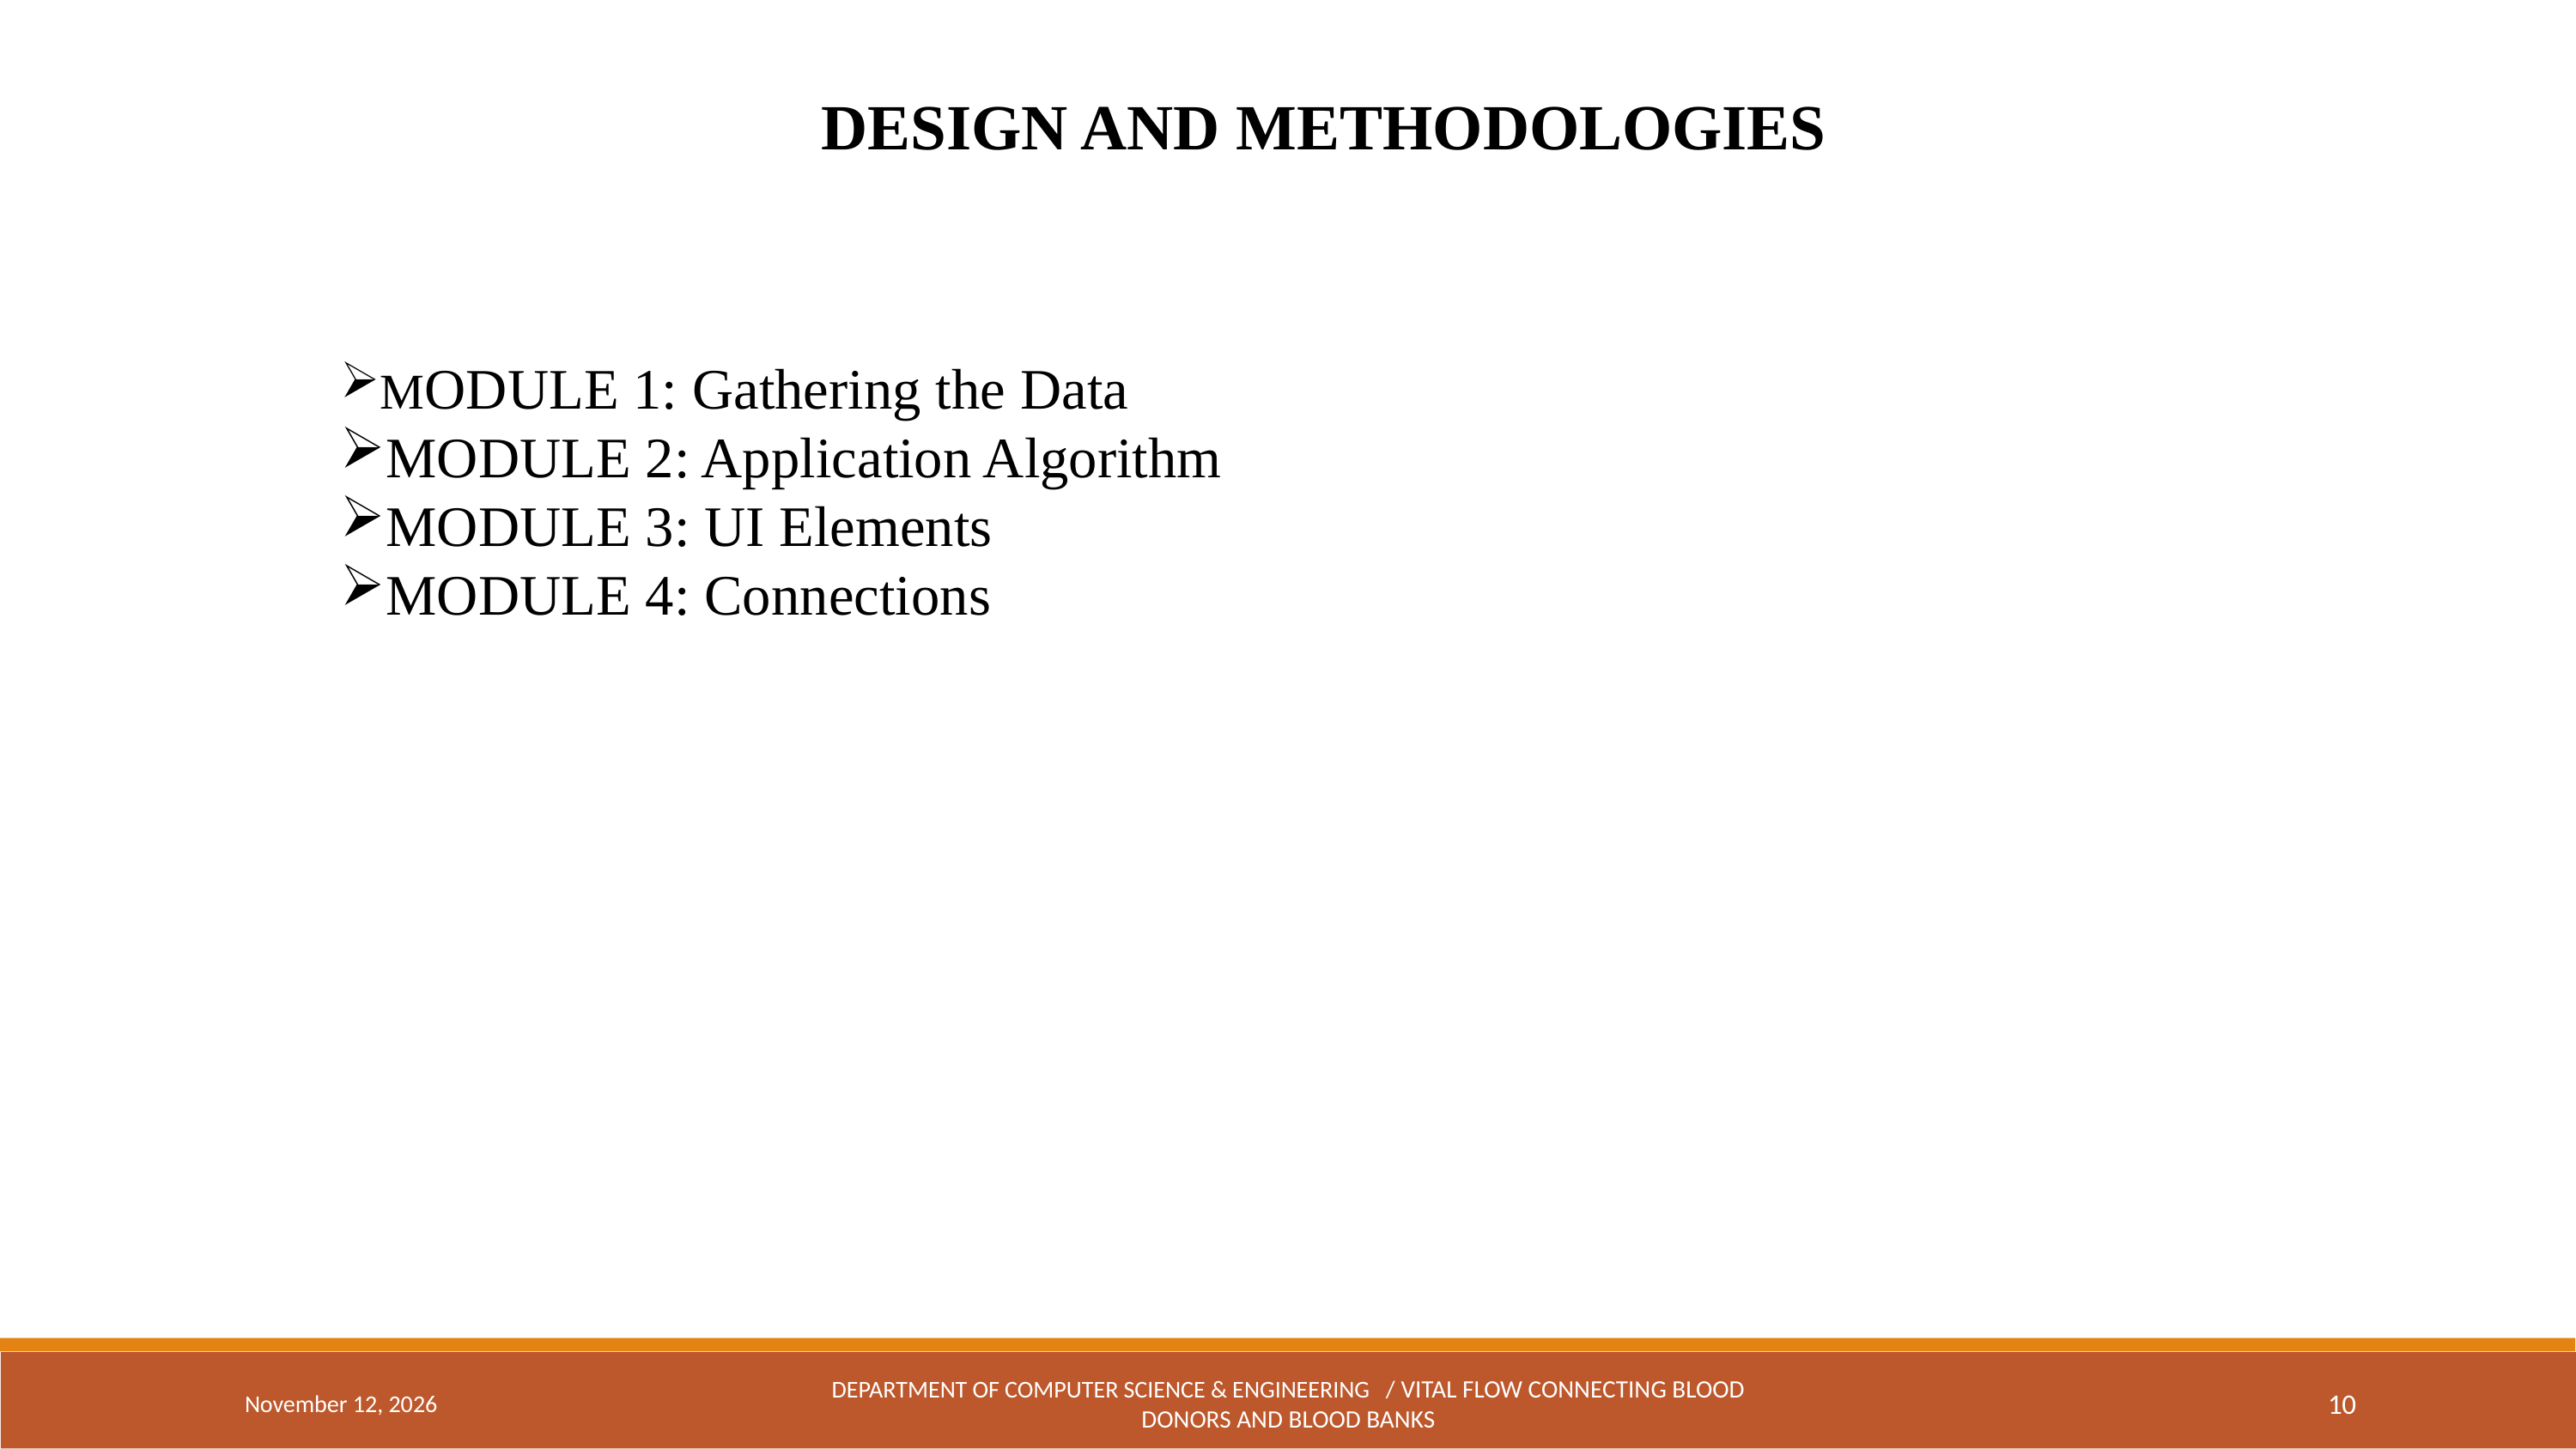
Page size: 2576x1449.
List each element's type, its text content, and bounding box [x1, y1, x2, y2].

text_box DESIGN AND METHODOLOGIES [744, 39, 1840, 169]
slide_number 10 [2092, 1364, 2369, 1442]
text_box MODULE 1: Gathering the Data MODULE 2: Application Algorithm MODULE 3: UI Elements MODULE 4: Connections [327, 345, 2228, 633]
footer DEPARTMENT OF COMPUTER SCIENCE & ENGINEERING / Vital flow Connecting Blood Donors and Blood Banks [779, 1364, 1798, 1442]
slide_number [232, 1364, 755, 1442]
